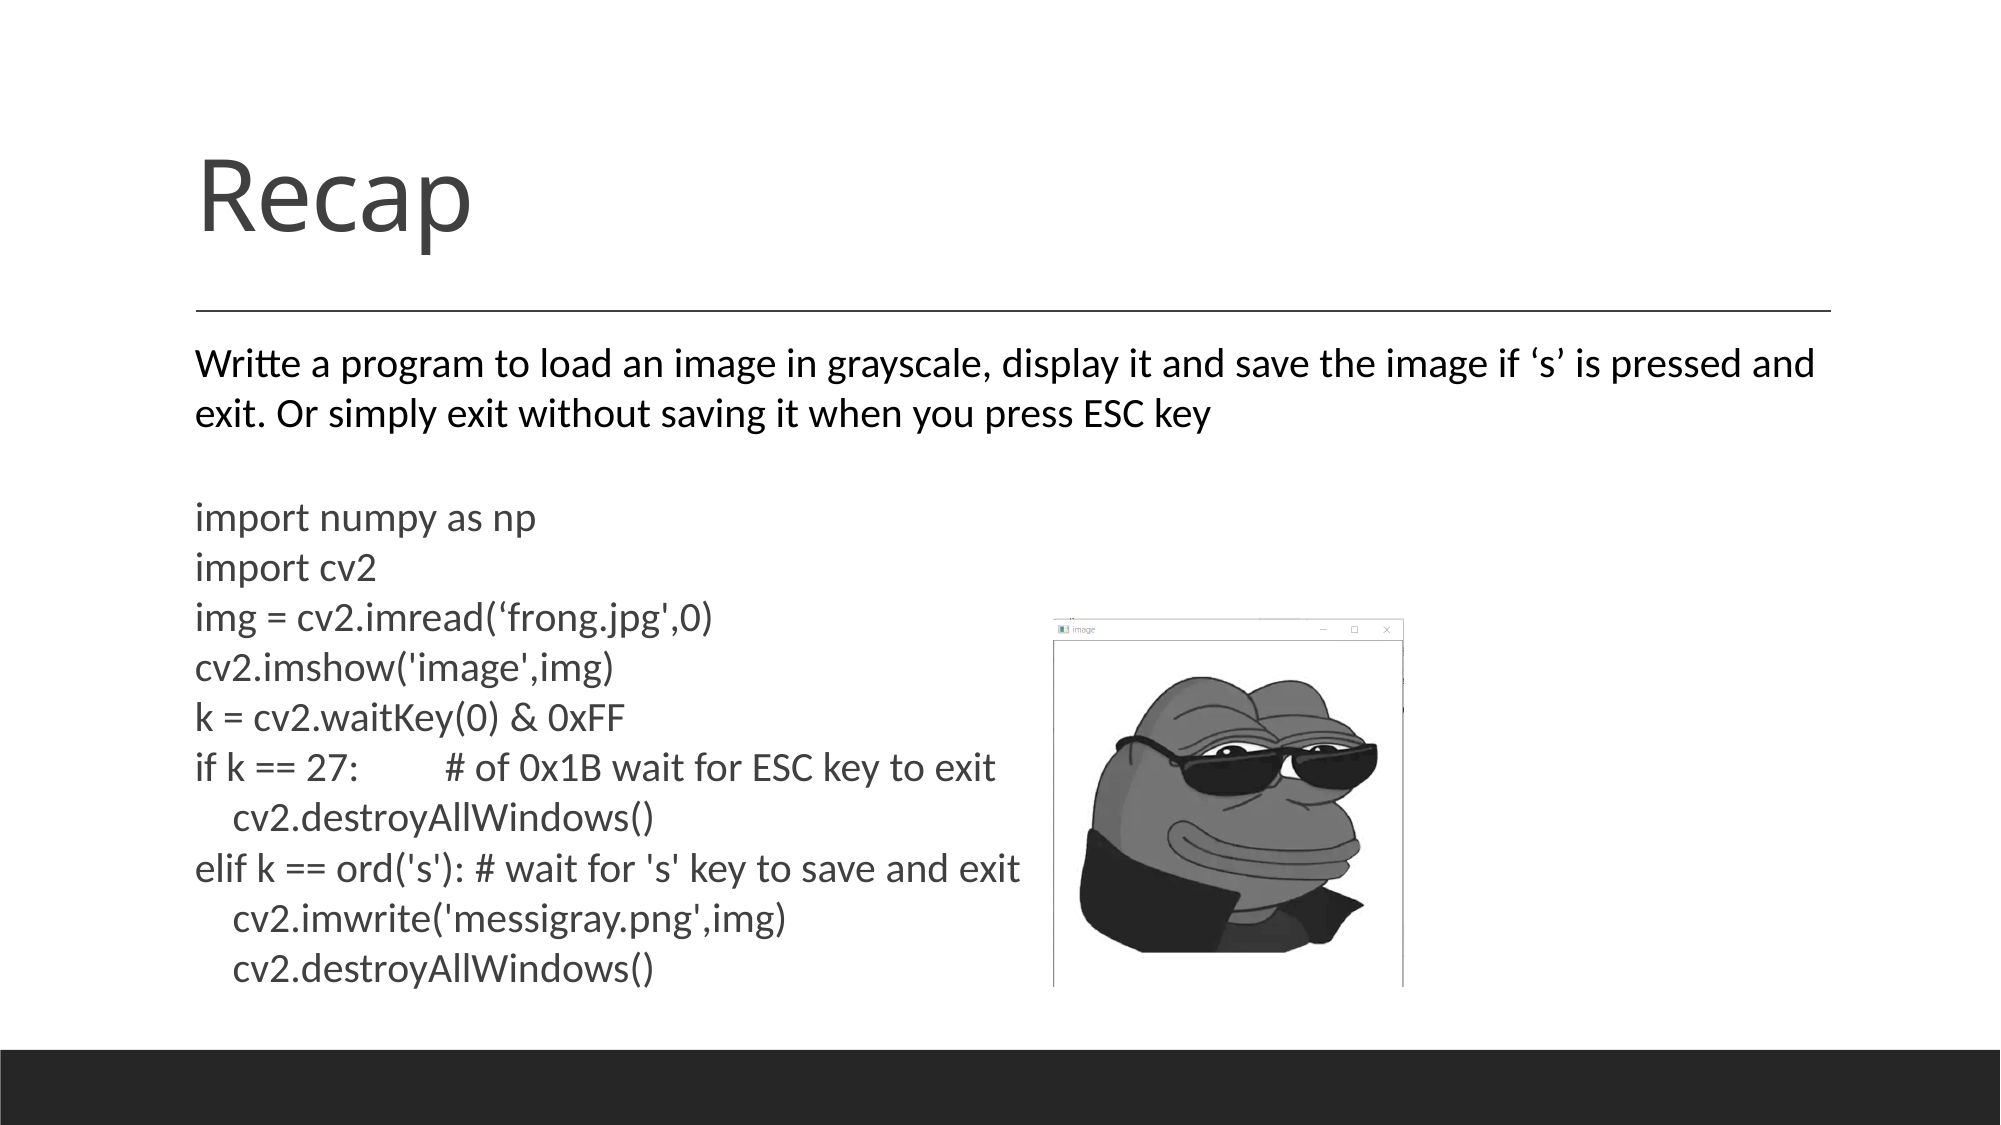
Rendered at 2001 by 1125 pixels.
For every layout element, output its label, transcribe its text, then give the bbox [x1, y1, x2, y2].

title Recap [179, 22, 1830, 261]
list Writte a program to load an image in grayscale, display it and save the image if ‘s’ is pressed and exit. Or simply exit without saving it when you press ESC key import numpy as np import cv2 img = cv2.imread(‘frong.jpg',0) cv2.imshow('image',img) k = cv2.waitKey(0) & 0xFF if k == 27: # of 0x1B wait for ESC key to exit cv2.destroyAllWindows() elif k == ord('s'): # wait for 's' key to save and exit cv2.imwrite('messigray.png',img) cv2.destroyAllWindows() [179, 328, 1830, 1103]
picture [1052, 617, 1404, 987]
